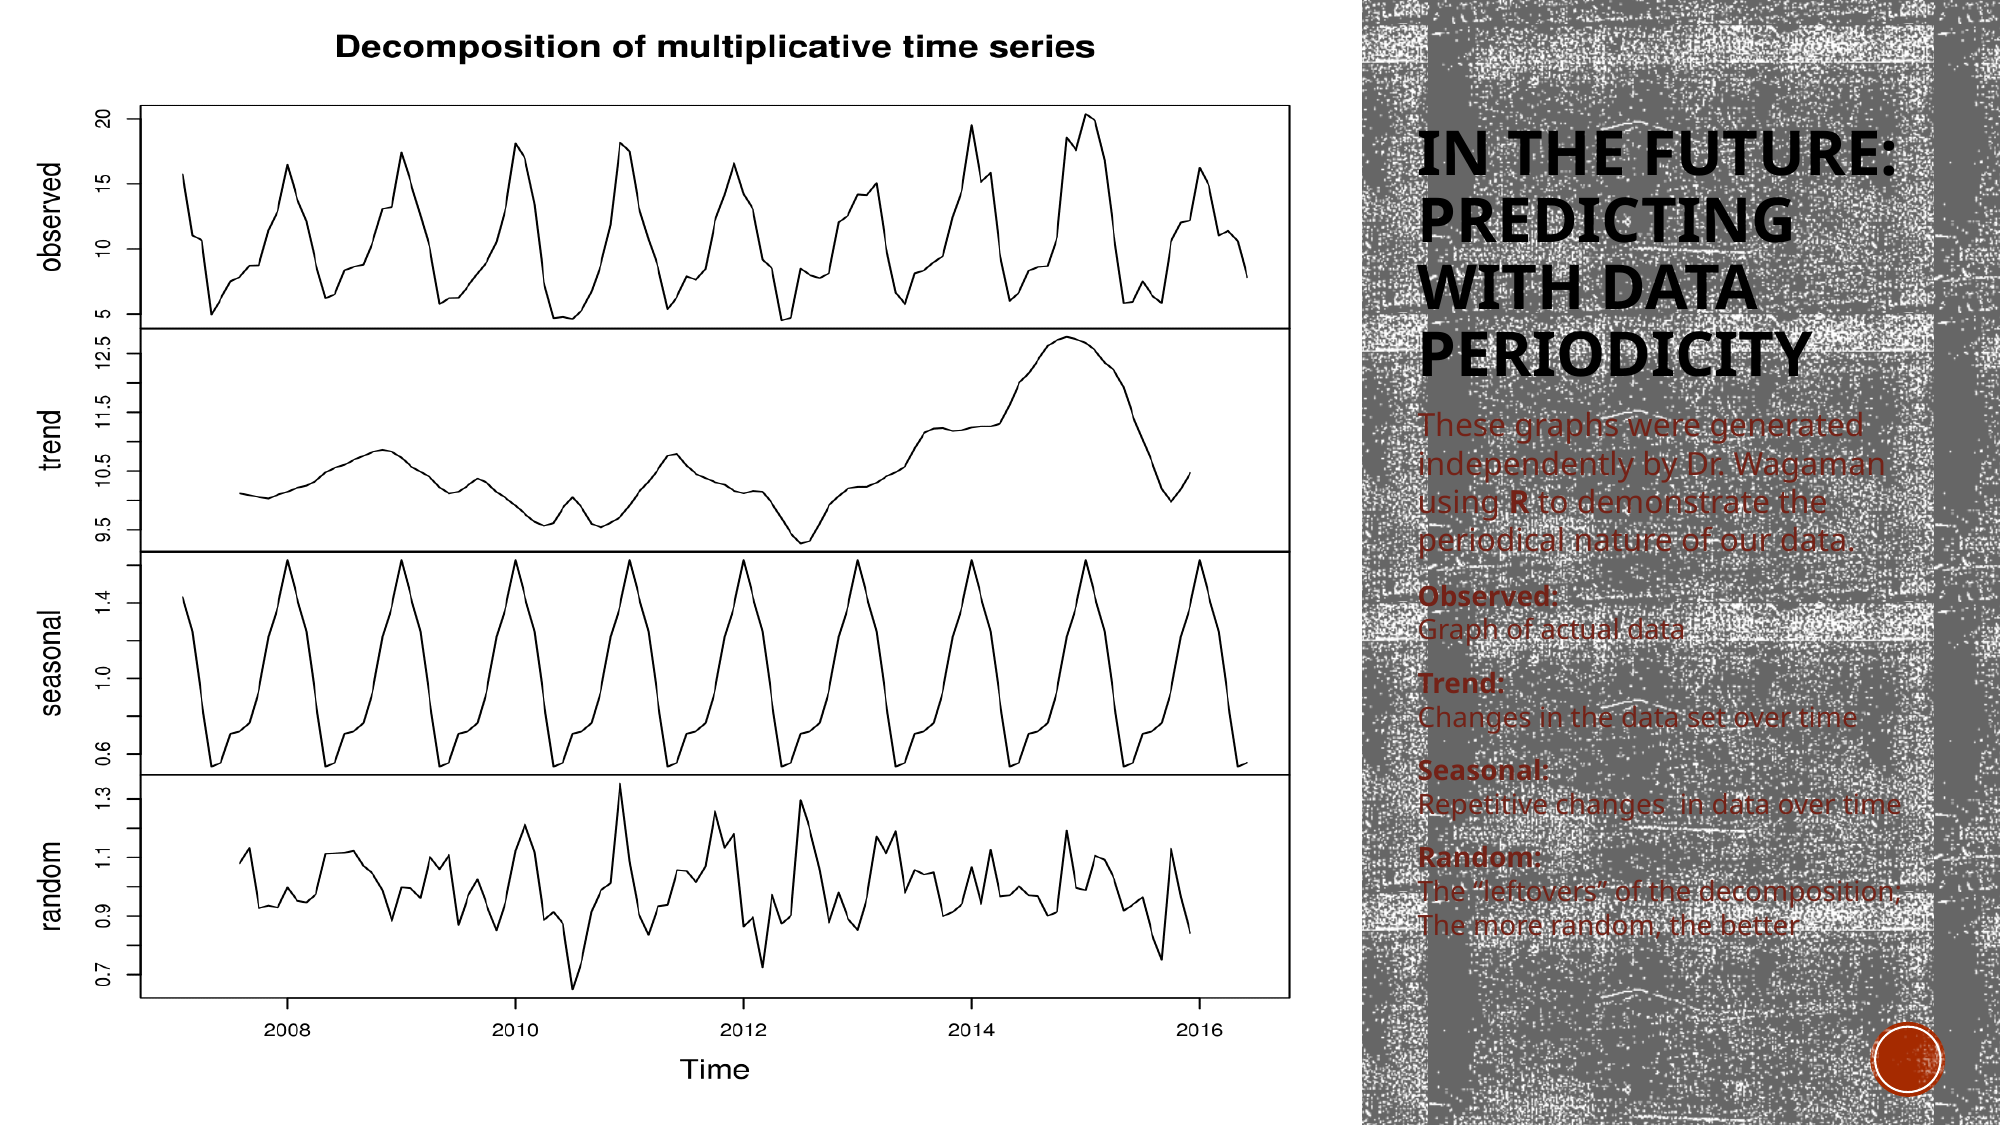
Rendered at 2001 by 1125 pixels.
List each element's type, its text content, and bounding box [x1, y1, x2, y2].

picture [12, 0, 1342, 1125]
title In the Future: Predicting with Data Periodicity [1402, 112, 1955, 398]
list These graphs were generated independently by Dr. Wagaman using R to demonstrate the periodical nature of our data. Observed: Graph of actual data Trend: Changes in the data set over time Seasonal: Repetitive changes in data over time Random: The “leftovers” of the decomposition; The more random, the better [1402, 397, 1928, 998]
